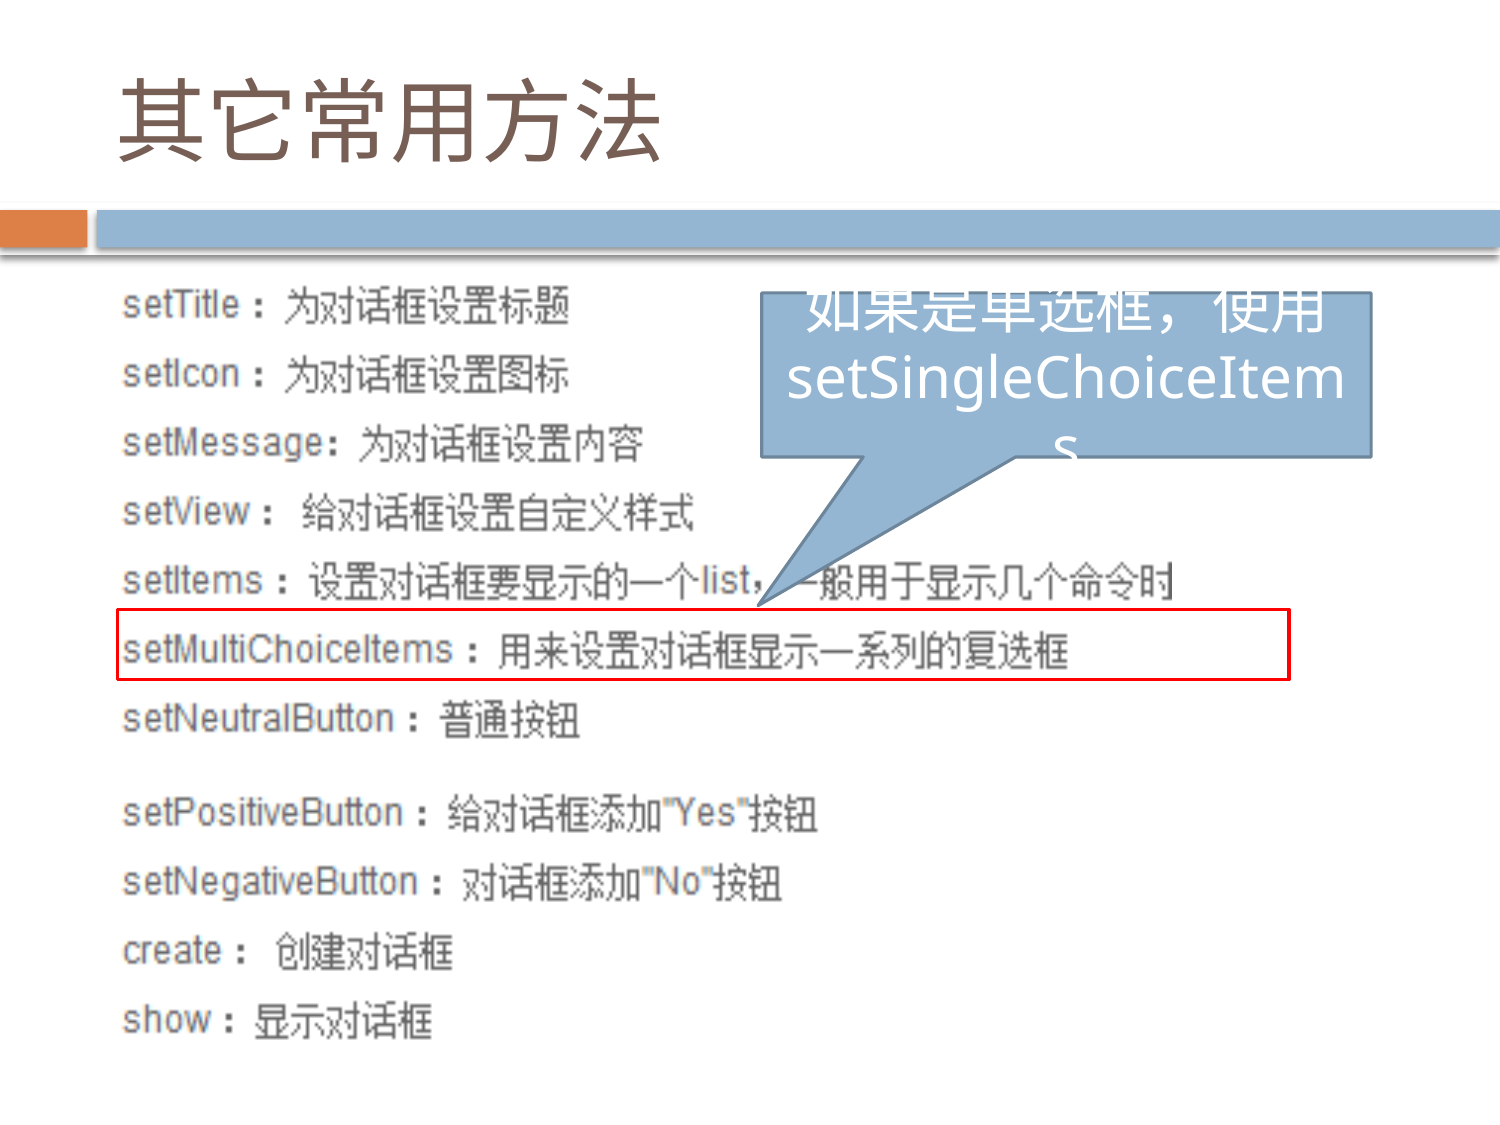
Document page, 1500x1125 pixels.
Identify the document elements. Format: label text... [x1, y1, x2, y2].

text_box [1178, 608, 1291, 681]
text_box 如果是单选框，使用 setSingleChoiceItems [1178, 291, 1373, 459]
title 其它常用方法 [100, 37, 1438, 200]
picture [105, 280, 1173, 1044]
